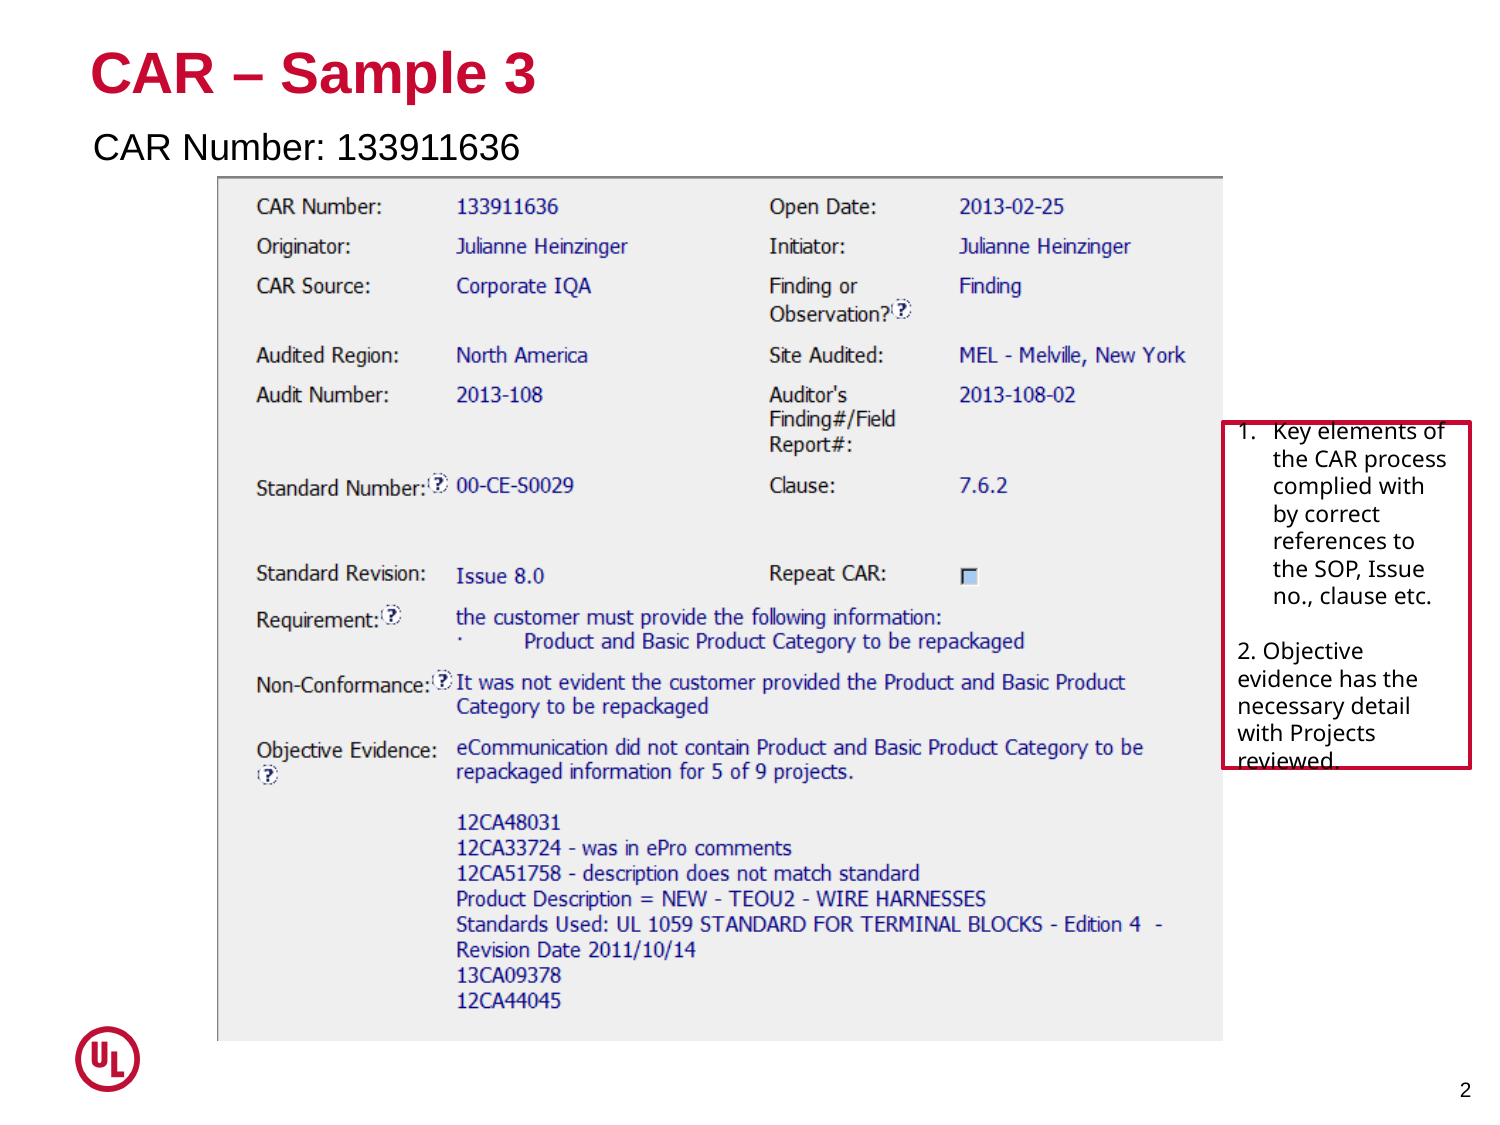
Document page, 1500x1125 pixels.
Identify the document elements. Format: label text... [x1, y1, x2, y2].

text_box CAR Number: 133911636 [78, 115, 765, 176]
picture [217, 175, 1223, 1042]
slide_number 2 [1381, 1059, 1487, 1120]
title CAR – Sample 3 [75, 28, 1425, 216]
picture [75, 1026, 140, 1092]
text_box Key elements of the CAR process complied with by correct references to the SOP, Issue no., clause etc. 2. Objective evidence has the necessary detail with Projects reviewed. [1229, 420, 1472, 770]
